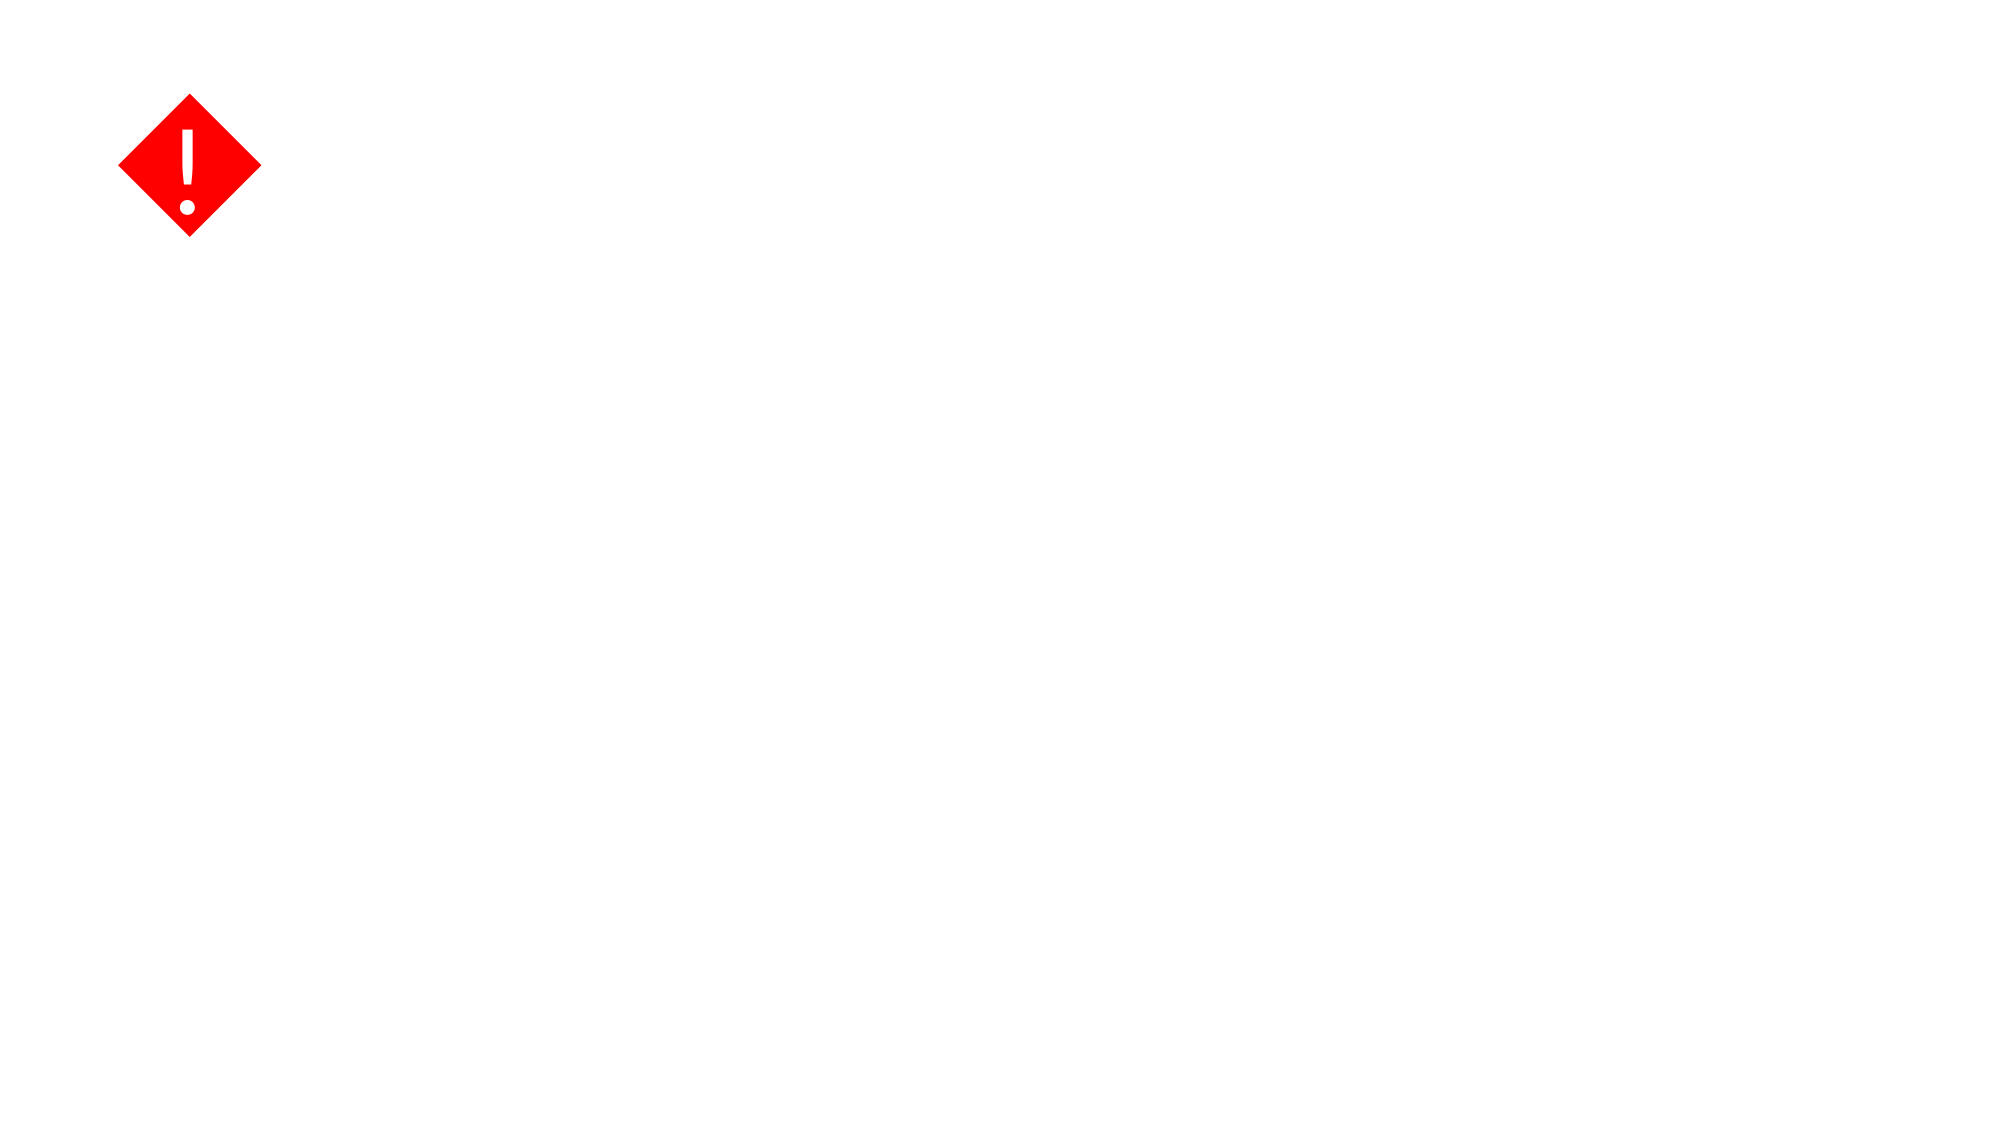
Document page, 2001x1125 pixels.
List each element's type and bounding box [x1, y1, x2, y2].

text_box [118, 82, 262, 249]
